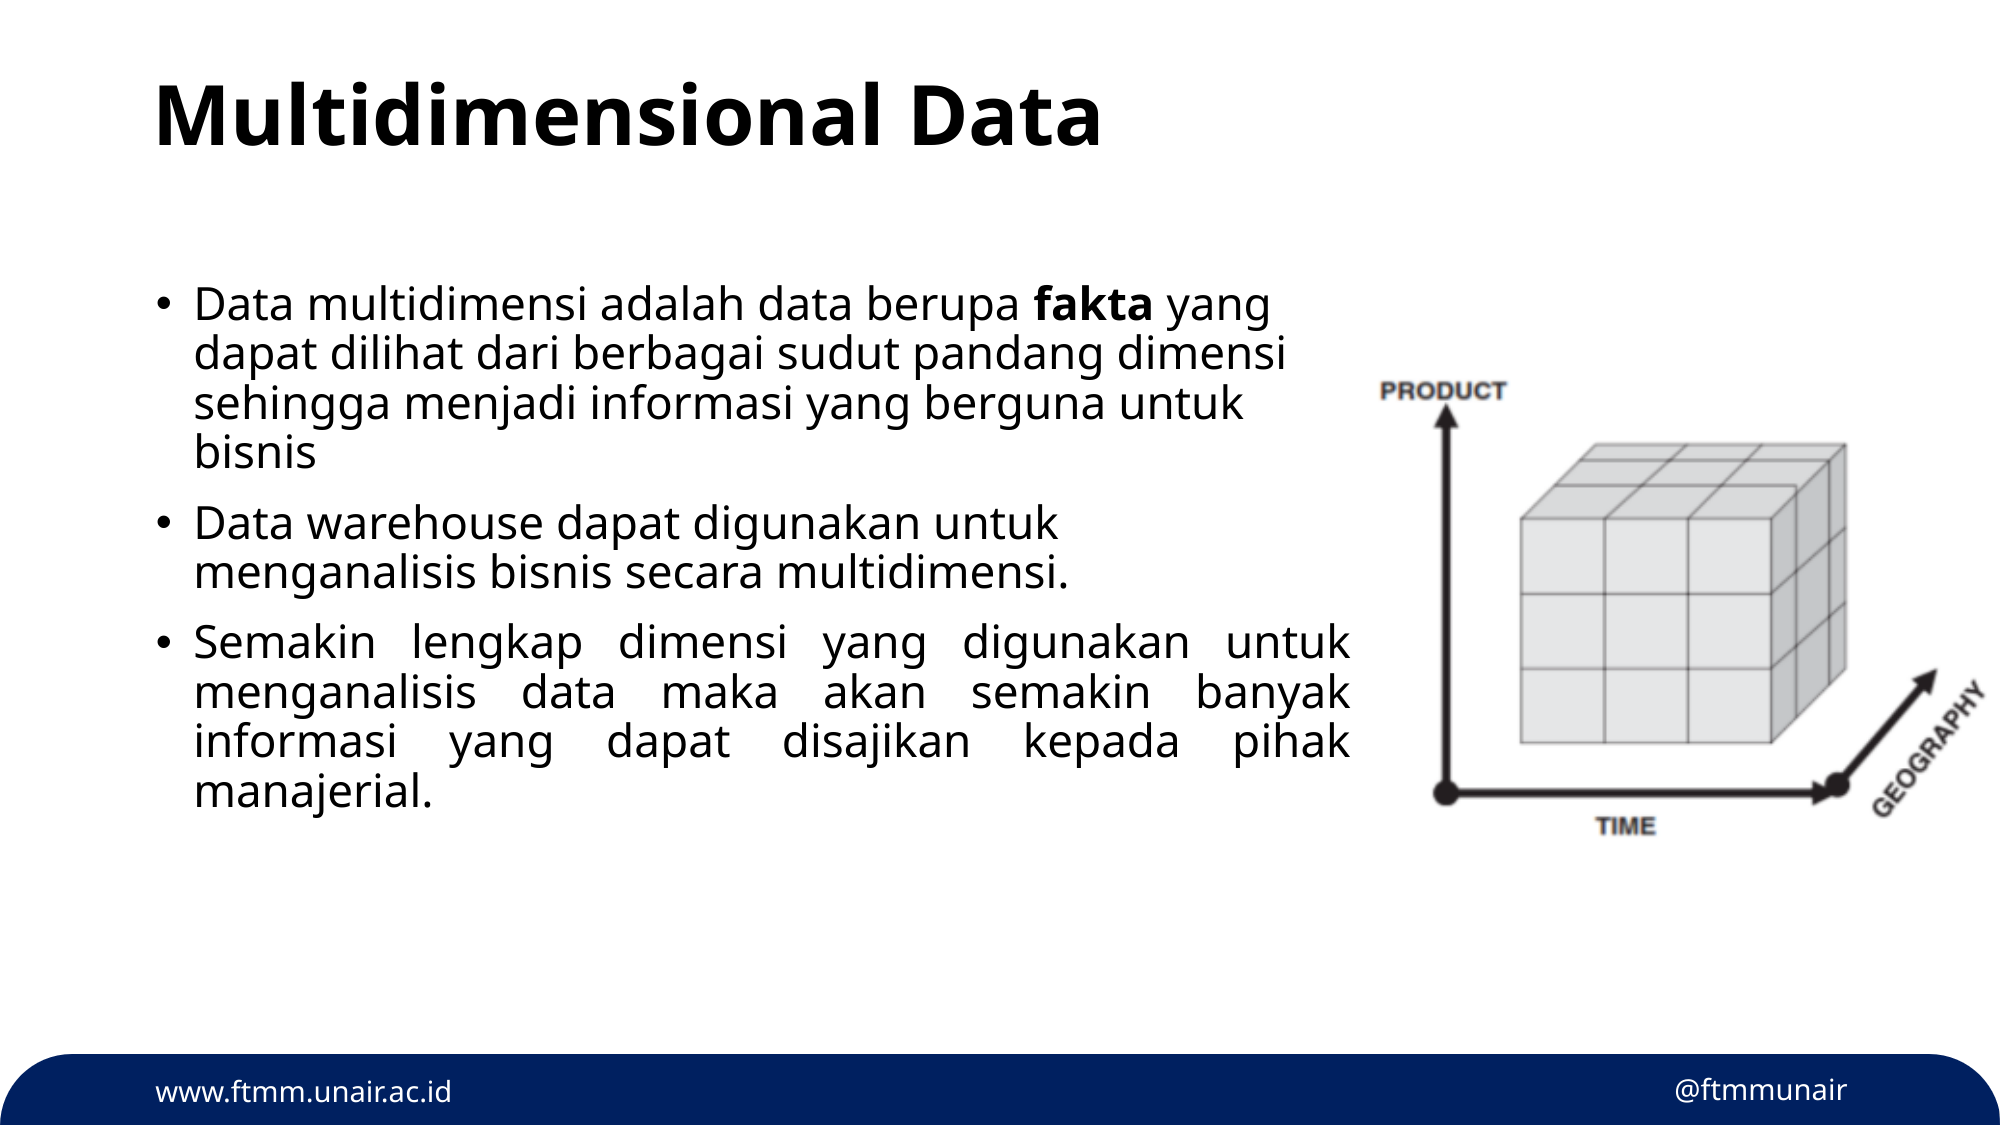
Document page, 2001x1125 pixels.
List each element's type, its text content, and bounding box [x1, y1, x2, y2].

picture [0, 1054, 2000, 1125]
picture [1367, 297, 2000, 846]
title Multidimensional Data [137, 10, 1863, 228]
list Data multidimensi adalah data berupa fakta yang dapat dilihat dari berbagai sudut pandang dimensi sehingga menjadi informasi yang berguna untuk bisnis Data warehouse dapat digunakan untuk menganalisis bisnis secara multidimensi. Semakin lengkap dimensi yang digunakan untuk menganalisis data maka akan semakin banyak informasi yang dapat disajikan kepada pihak manajerial. [140, 273, 1367, 1006]
